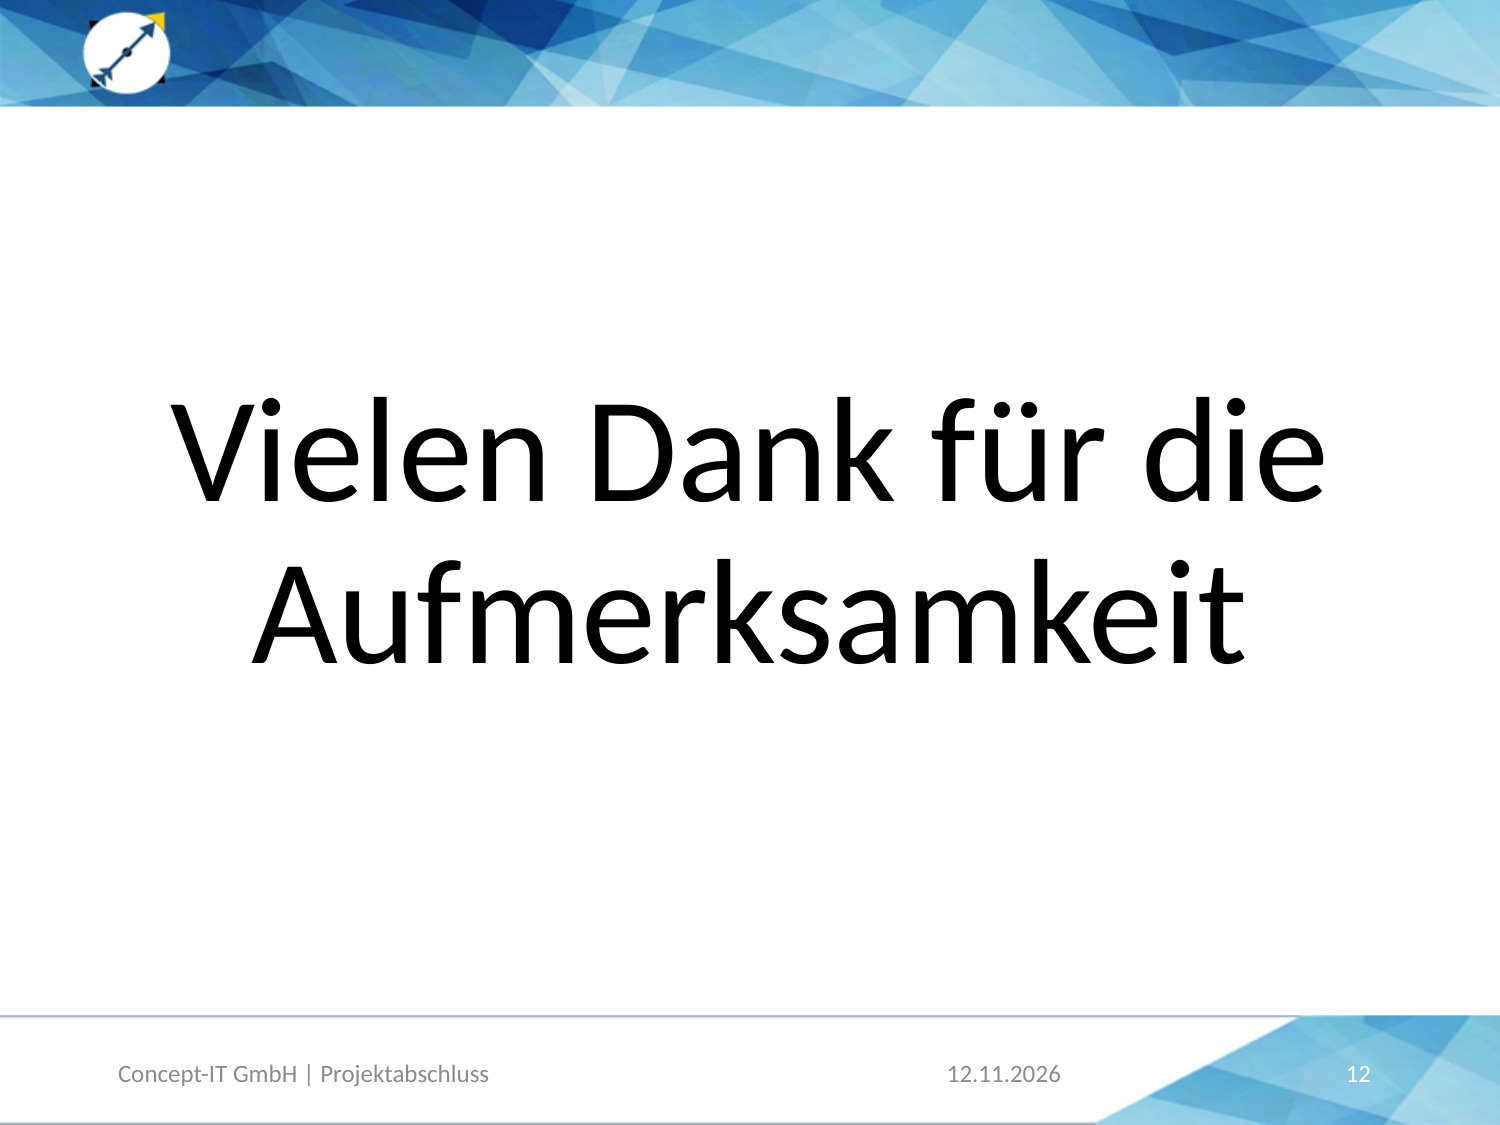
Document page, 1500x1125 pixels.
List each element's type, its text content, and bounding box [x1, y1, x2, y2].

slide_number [931, 1042, 1077, 1103]
slide_number 12 [1320, 1042, 1397, 1103]
picture [0, 0, 1500, 1125]
list Vielen Dank für die Aufmerksamkeit [103, 203, 1397, 865]
footer Concept-IT GmbH | Projektabschluss [103, 1042, 806, 1103]
